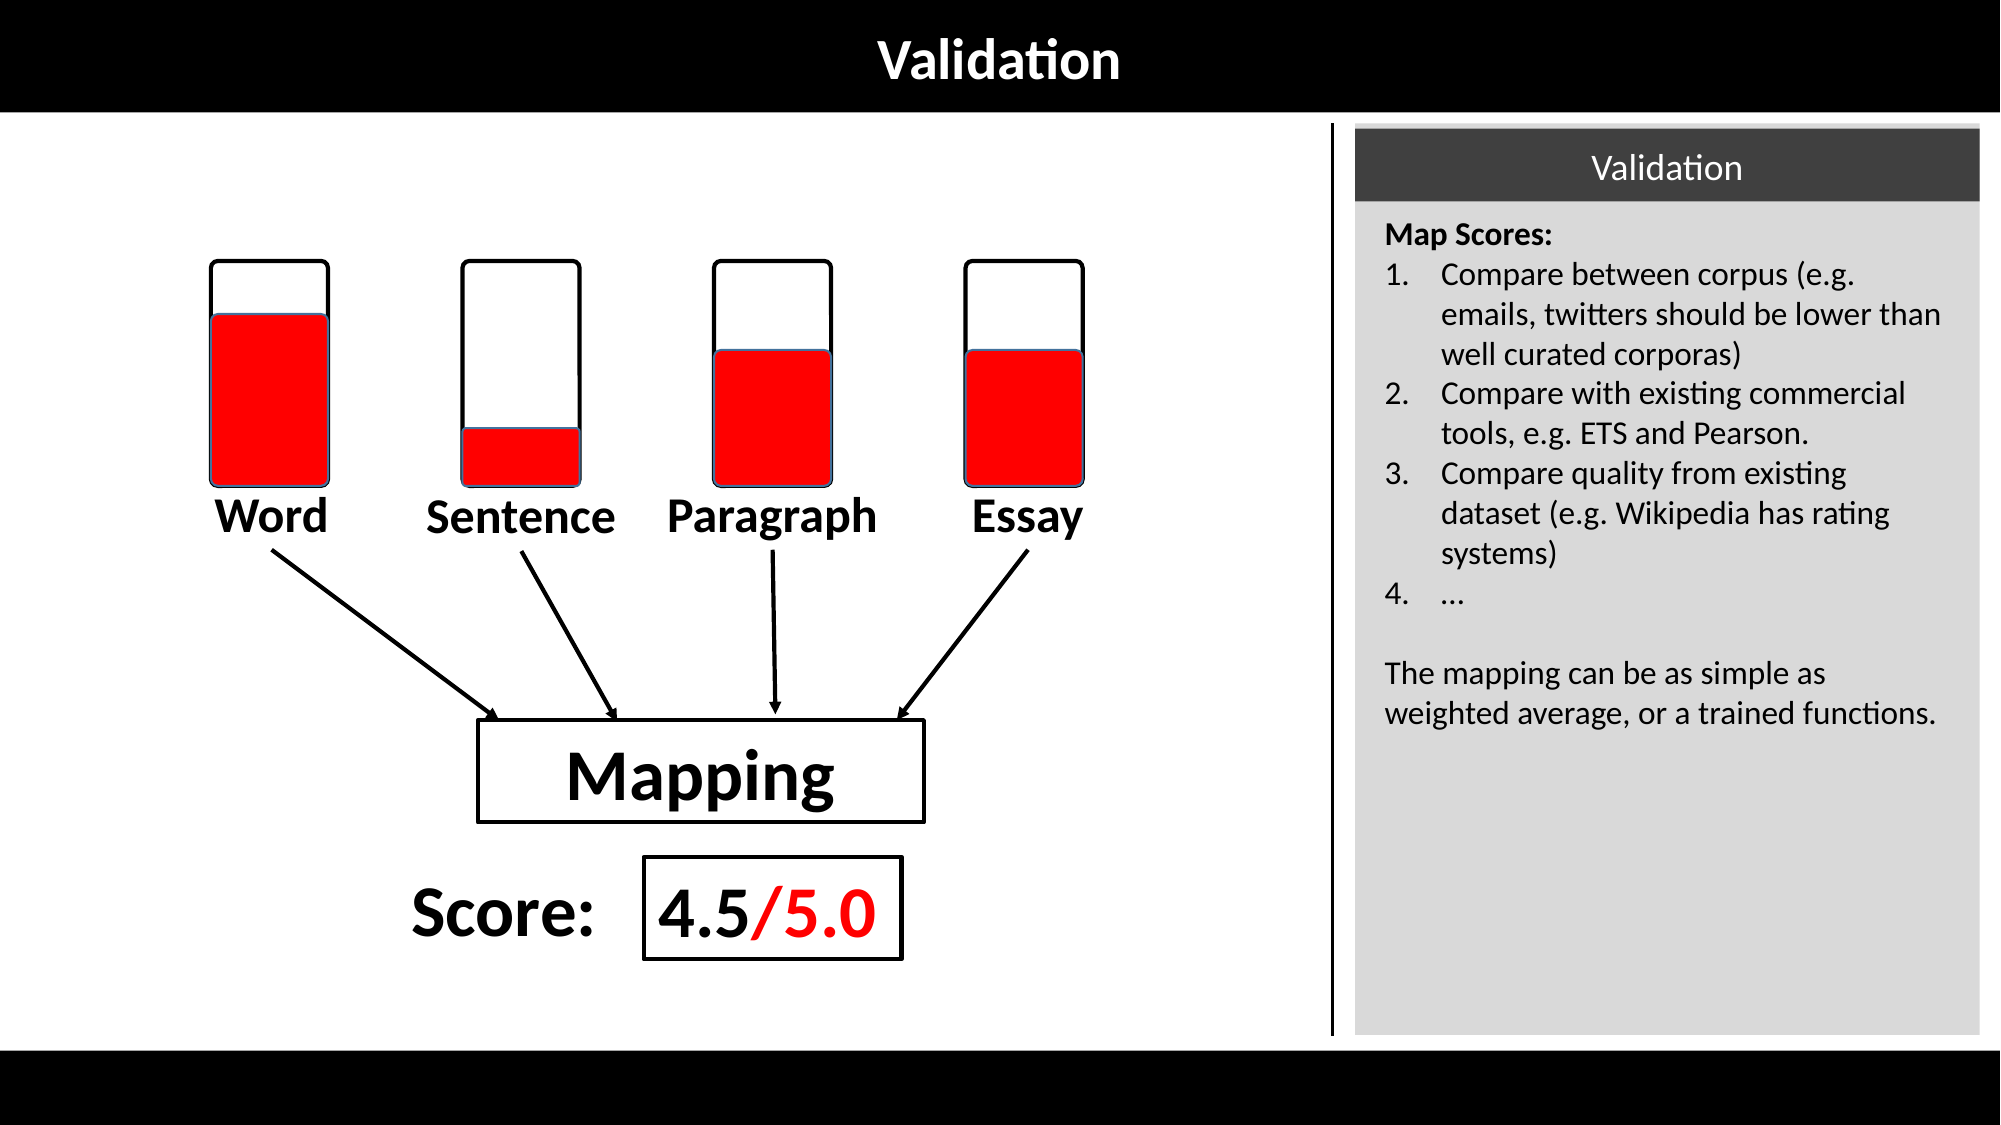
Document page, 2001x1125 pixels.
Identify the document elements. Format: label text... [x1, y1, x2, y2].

text_box Validation [1355, 128, 1980, 202]
text_box [209, 312, 330, 474]
text_box 4.5/5.0 [643, 856, 902, 960]
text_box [521, 552, 617, 722]
text_box [712, 348, 833, 474]
text_box Mapping [477, 720, 924, 823]
text_box [209, 259, 330, 320]
text_box [1355, 202, 1980, 1035]
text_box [772, 550, 776, 715]
text_box [1355, 123, 1980, 128]
text_box Validation [0, 0, 2000, 113]
text_box Paragraph [652, 474, 893, 550]
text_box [271, 550, 499, 721]
text_box Word [199, 474, 344, 550]
text_box [712, 259, 833, 356]
text_box Map Scores: Compare between corpus (e.g. emails, twitters should be lower than well curated corporas) Compare with existing commercial tools, e.g. ETS and Pearson. Compare quality from existing dataset (e.g. Wikipedia has rating systems) … The mapping can be as simple as weighted average, or a trained functions. [1369, 204, 1963, 739]
text_box [964, 259, 1084, 355]
text_box [964, 348, 1084, 474]
text_box [461, 259, 581, 429]
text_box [896, 550, 1029, 721]
text_box Sentence [411, 476, 632, 552]
text_box Score: [396, 856, 613, 959]
text_box [0, 1050, 2000, 1125]
text_box Essay [957, 474, 1099, 550]
text_box [461, 427, 581, 476]
